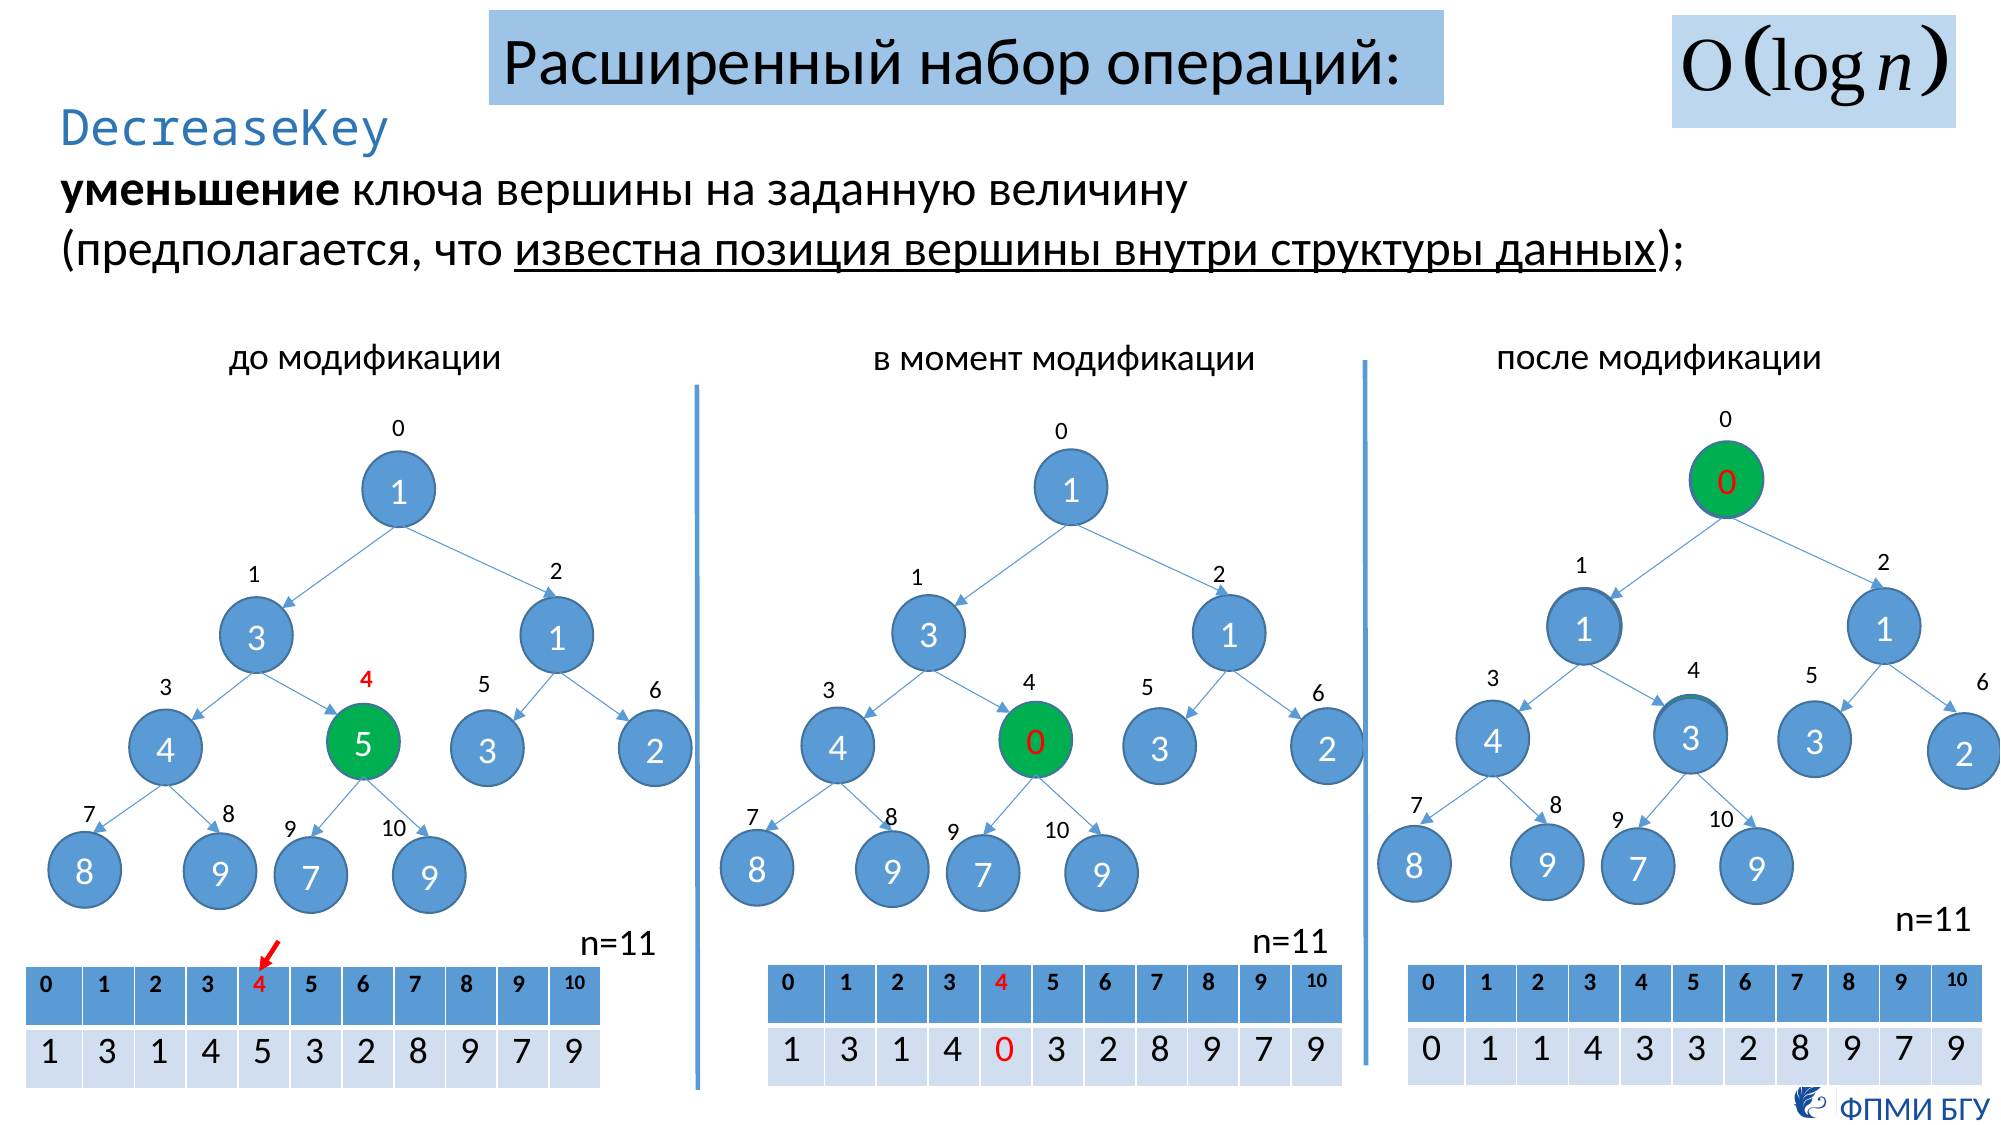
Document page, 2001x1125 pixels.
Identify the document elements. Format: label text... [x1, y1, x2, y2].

table_cell 1 [26, 1030, 82, 1088]
table_header 1 [83, 967, 134, 1025]
table_header 3 [1569, 965, 1619, 1022]
table_cell 1 [135, 1030, 185, 1088]
text_box 7 [273, 851, 349, 914]
table_header 9 [1880, 965, 1931, 1022]
text_box 8 [719, 839, 795, 907]
table_cell 1 [768, 1028, 824, 1086]
table_header 5 [291, 967, 341, 1025]
text_box 9 [391, 851, 467, 914]
table_cell 4 [1569, 1028, 1619, 1085]
table_cell 8 [1777, 1028, 1827, 1085]
table_header 0 [26, 967, 82, 1025]
table_header 6 [1725, 965, 1775, 1022]
table_header 2 [1517, 965, 1568, 1022]
table_cell 1 [877, 1028, 927, 1086]
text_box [259, 941, 279, 972]
table_header 4 [981, 965, 1031, 1023]
table_cell 2 [1085, 1028, 1135, 1086]
table_header 6 [1085, 965, 1135, 1023]
table_cell 4 [929, 1028, 979, 1086]
text_box до модификации [213, 324, 517, 384]
table_header 10 [1292, 969, 1342, 1023]
table_cell 4 [187, 1030, 237, 1088]
table_cell 3 [291, 1030, 341, 1088]
table_header 8 [1829, 965, 1879, 1022]
table_header 3 [187, 967, 237, 1025]
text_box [1672, 15, 1957, 128]
table_cell 7 [1880, 1028, 1931, 1085]
table_header 7 [1777, 965, 1827, 1022]
table_header 0 [768, 965, 824, 1023]
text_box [1395, 395, 2000, 948]
table_cell 1 [1517, 1028, 1568, 1085]
table_header 0 [1408, 965, 1464, 1022]
table_header 9 [1240, 969, 1290, 1023]
table_cell 5 [239, 1030, 289, 1088]
table_cell 9 [550, 1030, 600, 1088]
table_cell 2 [1725, 1028, 1775, 1085]
text_box 9 [182, 851, 258, 911]
table_header 1 [1466, 965, 1516, 1022]
table_header 5 [1673, 965, 1723, 1022]
table_cell 0 [1408, 1028, 1464, 1085]
table_cell 8 [395, 1030, 445, 1088]
table_header 4 [239, 967, 289, 1025]
text_box 8 [47, 835, 123, 909]
table_header 6 [343, 967, 393, 1025]
table_header 7 [395, 967, 445, 1025]
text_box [68, 404, 678, 851]
text_box 9 [1064, 854, 1140, 912]
table_cell 2 [343, 1030, 393, 1088]
text_box 8 [1377, 830, 1395, 897]
table_cell 7 [1240, 1028, 1290, 1086]
table_header 1 [825, 965, 875, 1023]
table_header 2 [877, 965, 927, 1023]
text_box DecreaseKey уменьшение ключа вершины на заданную величину (предполагается, что известна позиция вершины внутри структуры данных); [45, 88, 1921, 284]
table_cell 3 [1033, 1028, 1083, 1086]
table_cell 0 [981, 1028, 1031, 1086]
text_box в момент модификации [858, 325, 1271, 386]
table_header 5 [1033, 965, 1083, 1023]
table_cell 1 [1466, 1028, 1516, 1085]
text_box 2 [1341, 709, 1363, 783]
table_header 10 [1932, 965, 1982, 1022]
picture [1793, 1087, 1837, 1118]
table_header 10 [550, 967, 600, 1025]
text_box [731, 407, 1341, 854]
table_cell 3 [83, 1030, 134, 1088]
table_header 2 [135, 967, 185, 1025]
table_cell 8 [1137, 1028, 1187, 1086]
table_cell 3 [825, 1028, 875, 1086]
table_header 4 [1621, 965, 1671, 1022]
text_box после модификации [1481, 324, 1838, 385]
table_cell 9 [1188, 1028, 1238, 1086]
table_header 8 [1188, 965, 1238, 1023]
table_cell 9 [1292, 1028, 1342, 1086]
table_cell 9 [1829, 1028, 1879, 1085]
table_cell 7 [498, 1030, 548, 1088]
table_header 8 [446, 967, 496, 1025]
text_box n=11 [1237, 908, 1344, 969]
table_header 3 [929, 965, 979, 1023]
table_header 9 [498, 967, 548, 1025]
table_cell 3 [1673, 1028, 1723, 1085]
text_box 2 [678, 717, 693, 780]
text_box 7 [945, 854, 1021, 912]
table_cell 3 [1621, 1028, 1671, 1085]
text_box n=11 [565, 910, 672, 971]
table_cell 9 [1932, 1028, 1982, 1085]
table_header 7 [1137, 965, 1187, 1023]
table_cell 9 [446, 1030, 496, 1088]
text_box Расширенный набор операций: [488, 10, 1444, 105]
text_box 9 [854, 854, 930, 909]
